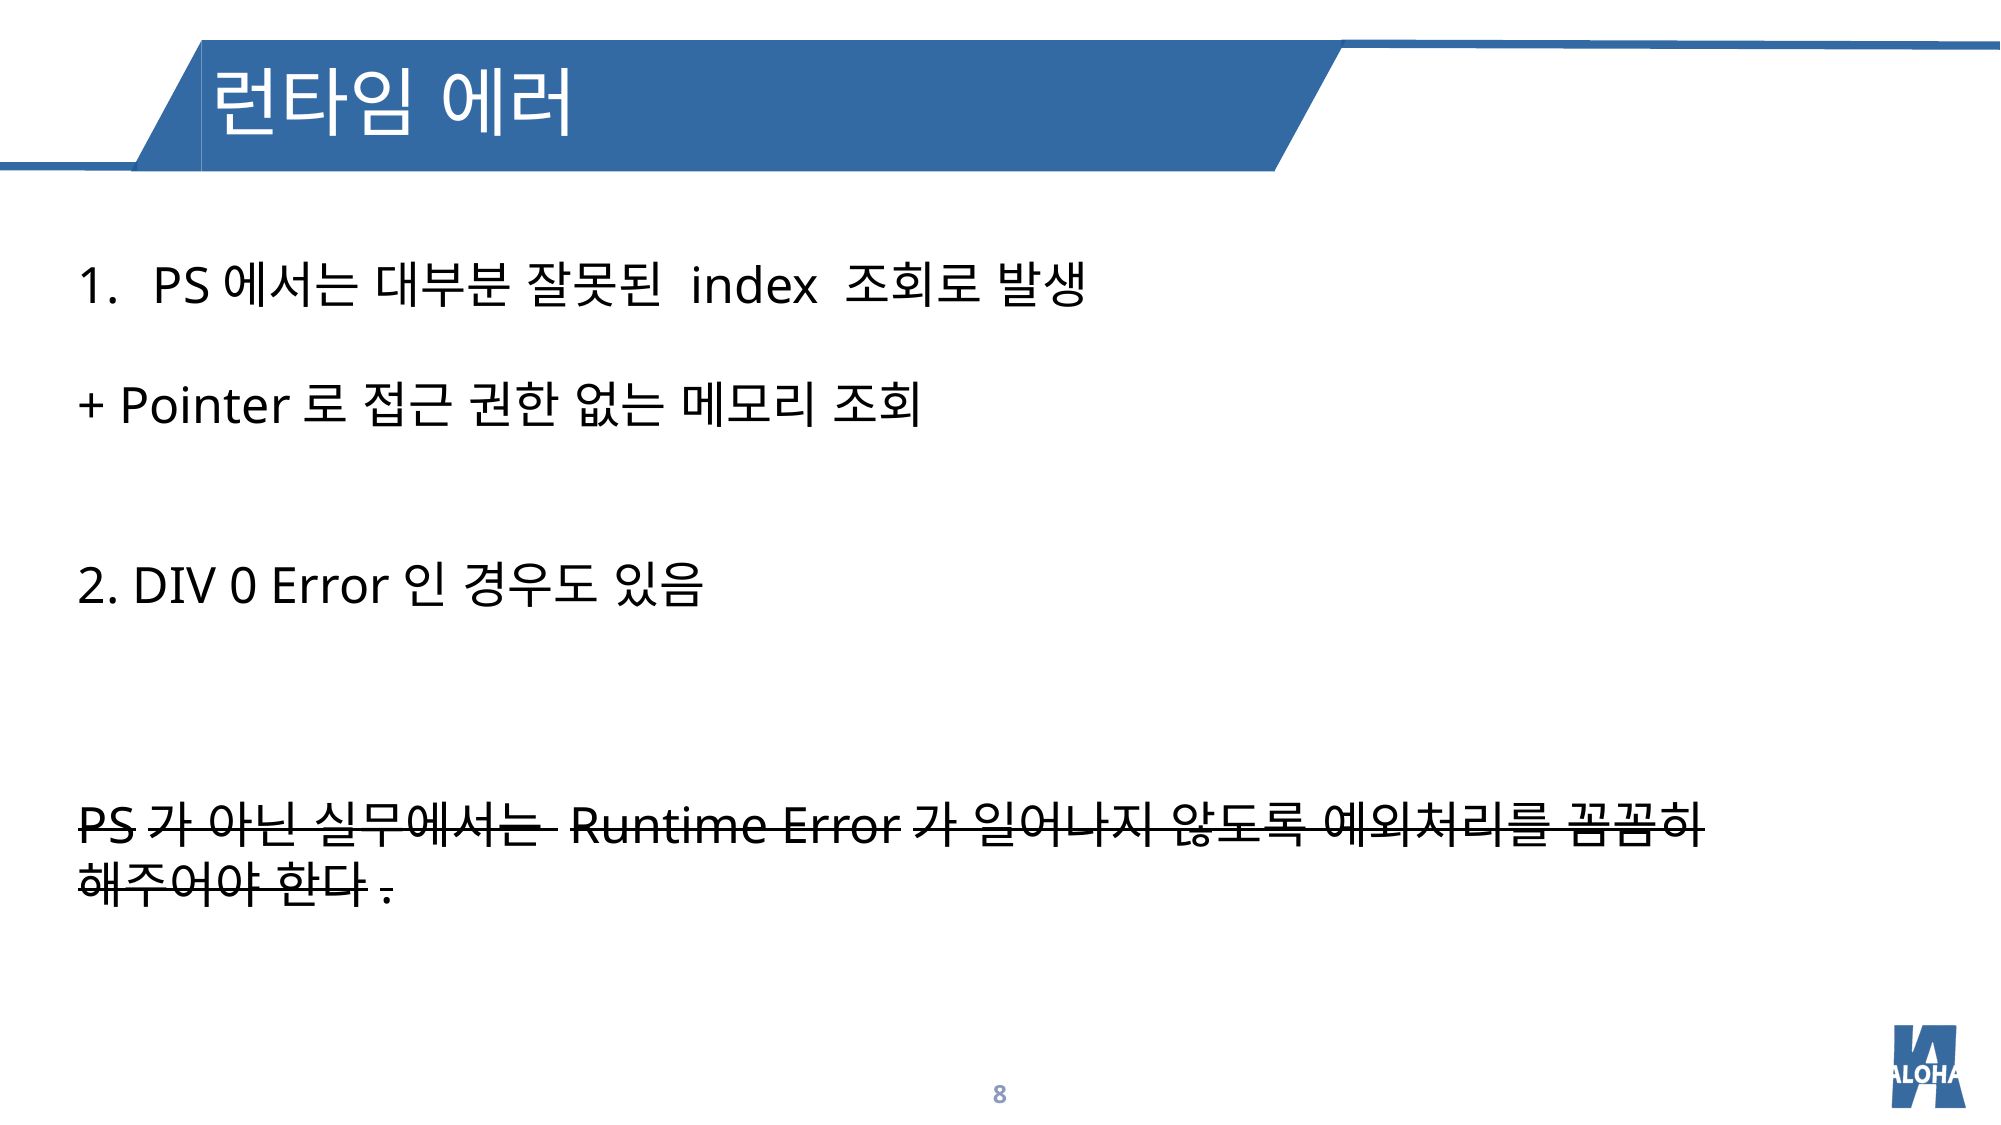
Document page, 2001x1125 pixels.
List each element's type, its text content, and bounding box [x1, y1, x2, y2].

text_box PS에서는 대부분 잘못된 index 조회로 발생 + Pointer로 접근 권한 없는 메모리 조회 2. DIV 0 Error인 경우도 있음 PS가 아닌 실무에서는 Runtime Error가 일어나지 않도록 예외처리를 꼼꼼히 해주어야 한다. [63, 245, 1858, 921]
picture [1853, 1006, 2000, 1125]
list 런타임 에러 [196, 45, 1270, 168]
slide_number 8 [774, 1065, 1225, 1125]
